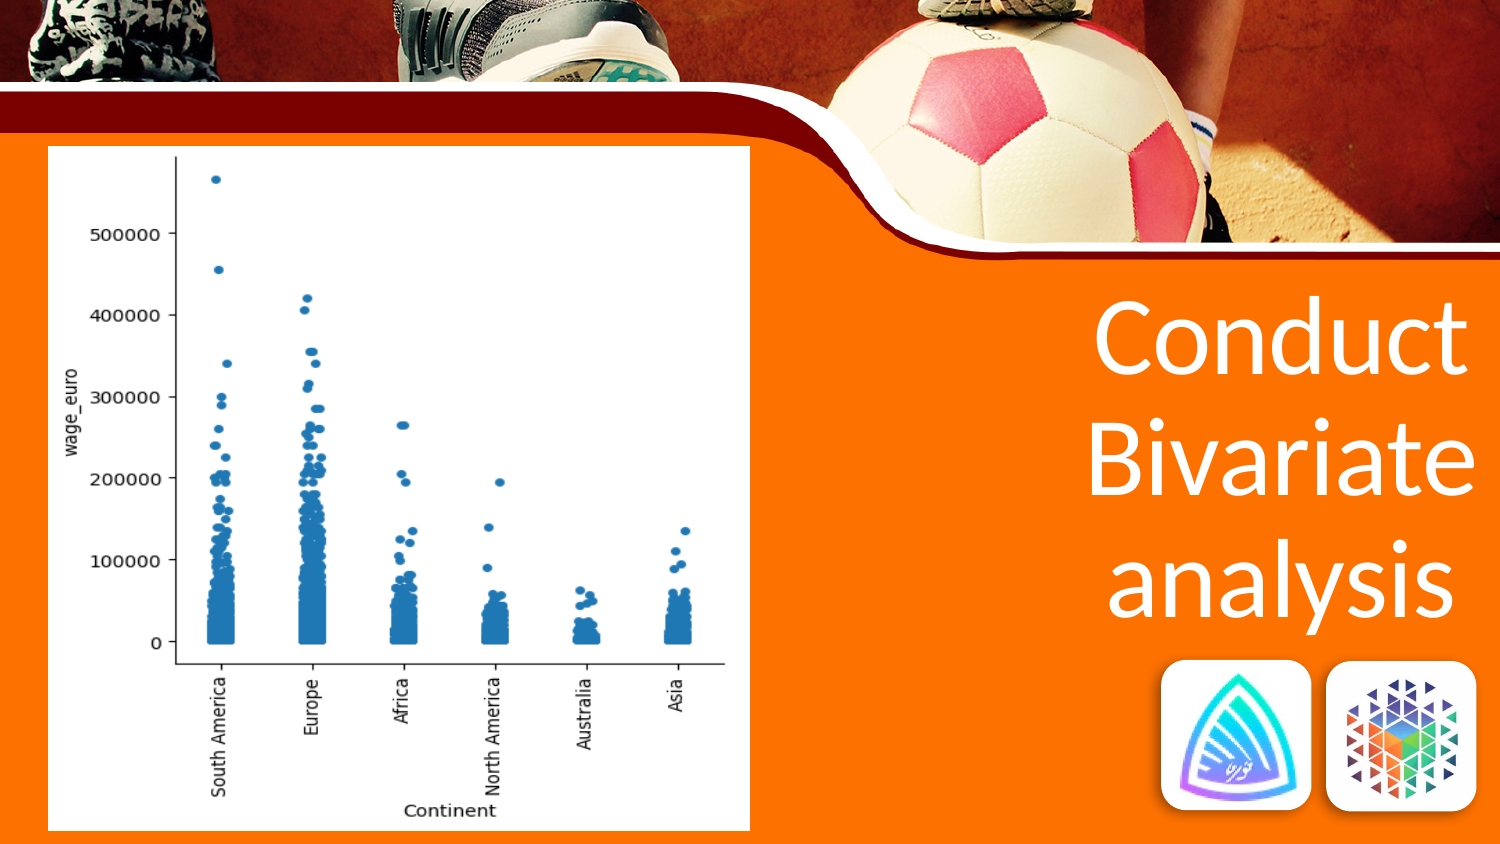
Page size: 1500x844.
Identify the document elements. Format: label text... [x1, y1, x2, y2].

picture [1160, 659, 1312, 811]
picture [1325, 660, 1477, 812]
picture [0, 0, 1500, 844]
text_box Conduct Bivariate analysis [1025, 269, 1500, 831]
